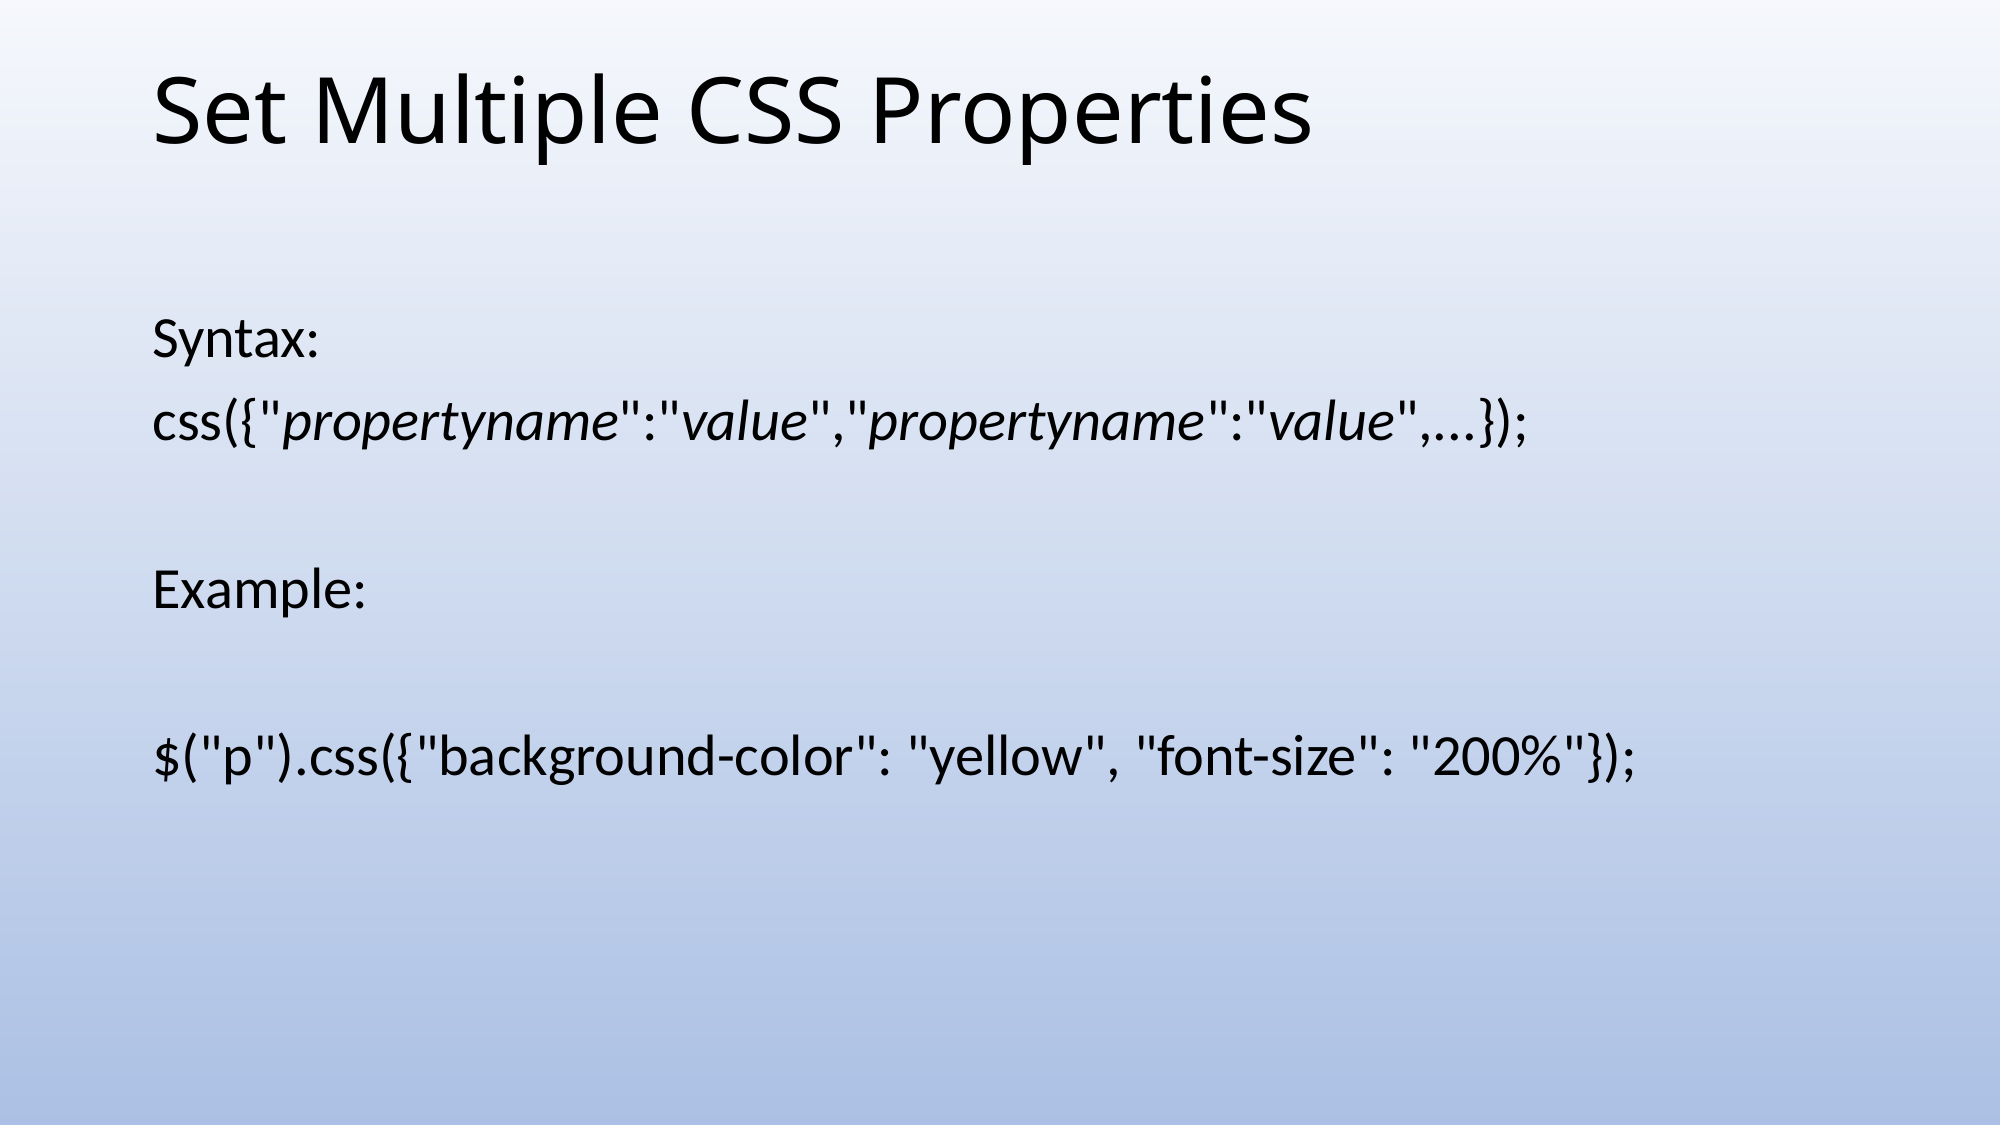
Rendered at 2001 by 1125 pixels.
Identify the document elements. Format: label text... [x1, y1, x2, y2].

list Syntax: css({"propertyname":"value","propertyname":"value",...}); Example: $("p").css({"background-color": "yellow", "font-size": "200%"}); [137, 299, 1863, 1014]
title Set Multiple CSS Properties [137, 59, 1863, 278]
